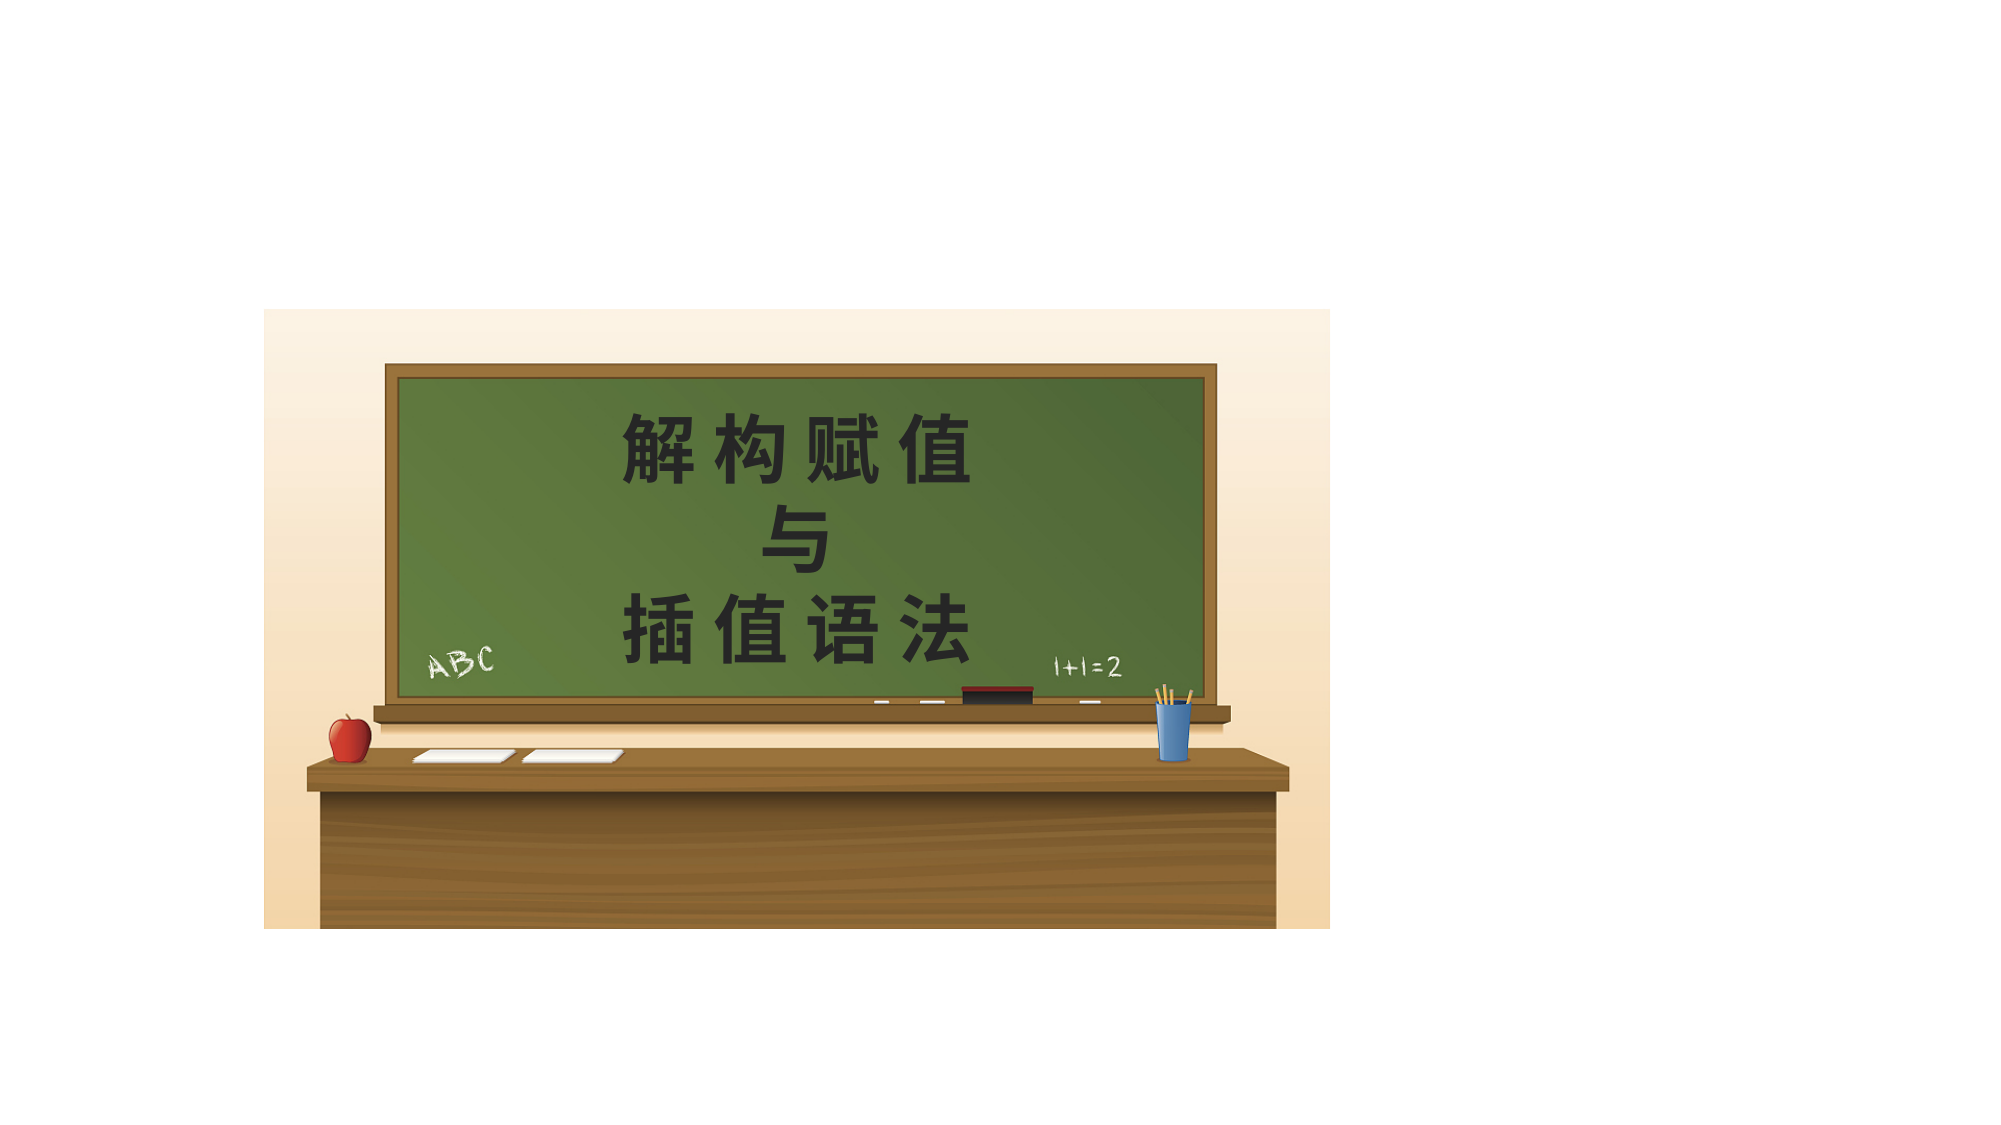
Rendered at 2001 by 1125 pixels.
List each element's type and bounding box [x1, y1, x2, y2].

text_box [263, 307, 1331, 929]
